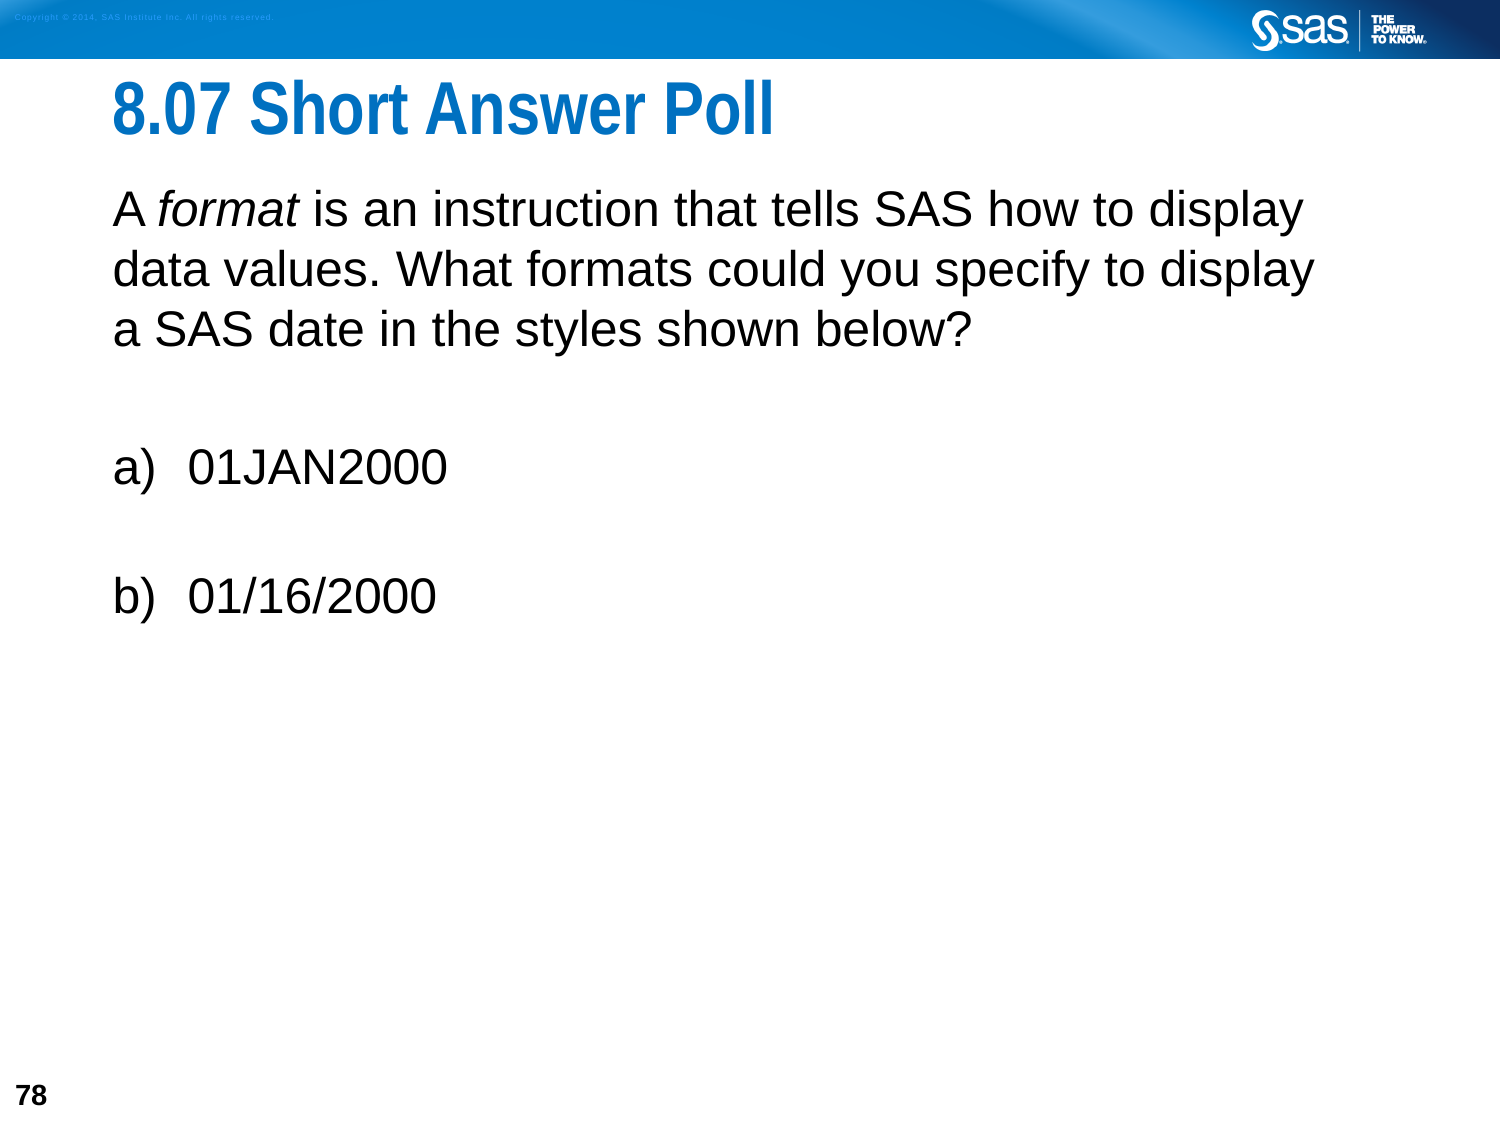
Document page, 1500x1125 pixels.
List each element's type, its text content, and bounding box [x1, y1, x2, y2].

picture [0, 0, 1500, 59]
list A format is an instruction that tells SAS how to display data values. What formats could you specify to display a SAS date in the styles shown below? 01JAN2000 01/16/2000 [112, 176, 1400, 876]
title 8.07 Short Answer Poll [112, 75, 1500, 187]
